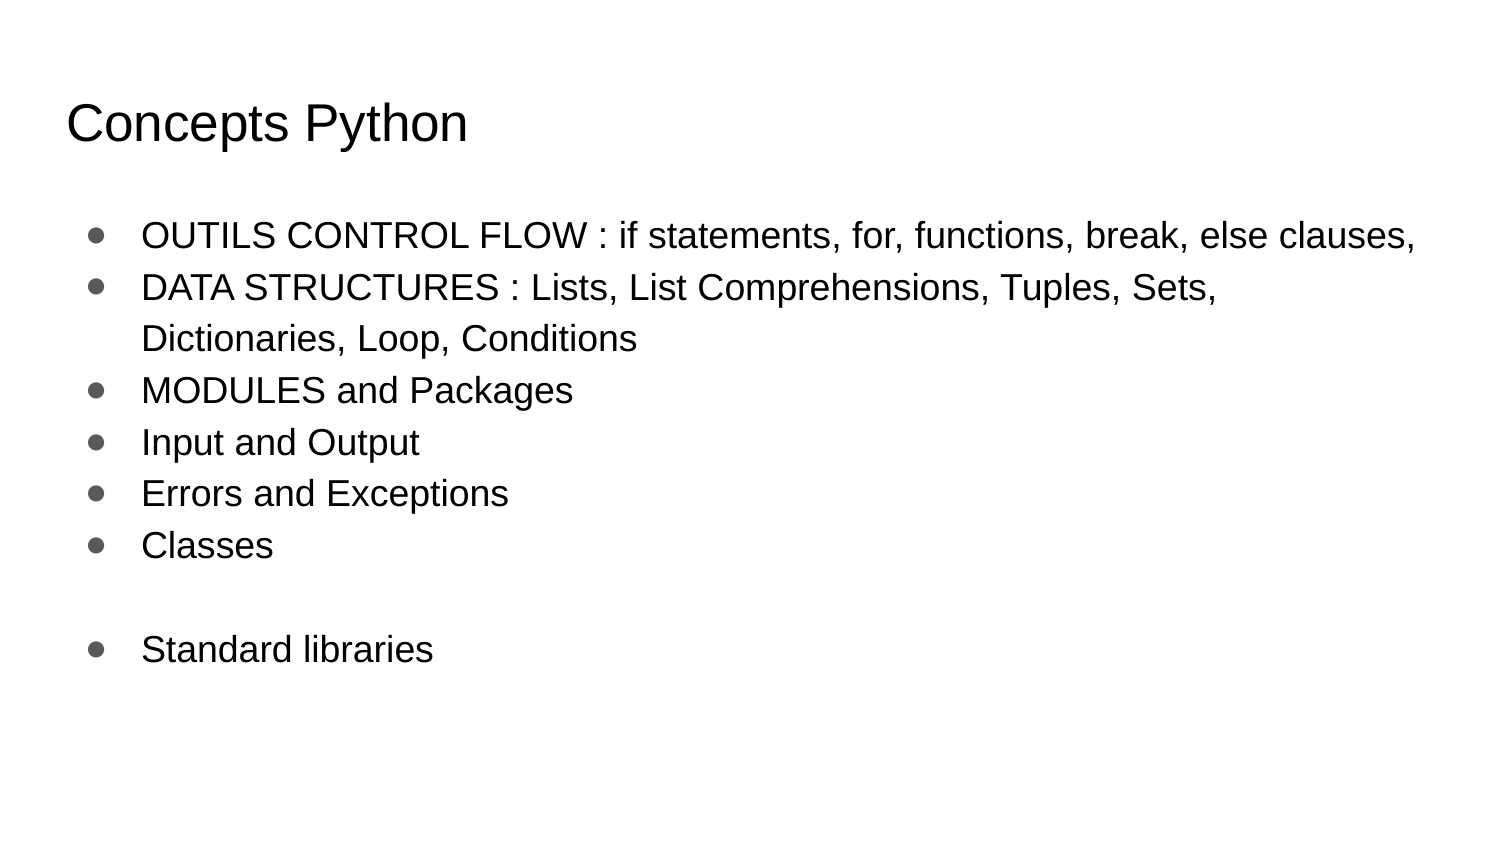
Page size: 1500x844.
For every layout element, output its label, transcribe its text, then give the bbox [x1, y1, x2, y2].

list OUTILS CONTROL FLOW : if statements, for, functions, break, else clauses, DATA STRUCTURES : Lists, List Comprehensions, Tuples, Sets, Dictionaries, Loop, Conditions MODULES and Packages Input and Output Errors and Exceptions Classes Standard libraries [51, 189, 1449, 750]
title Concepts Python [51, 72, 1449, 167]
